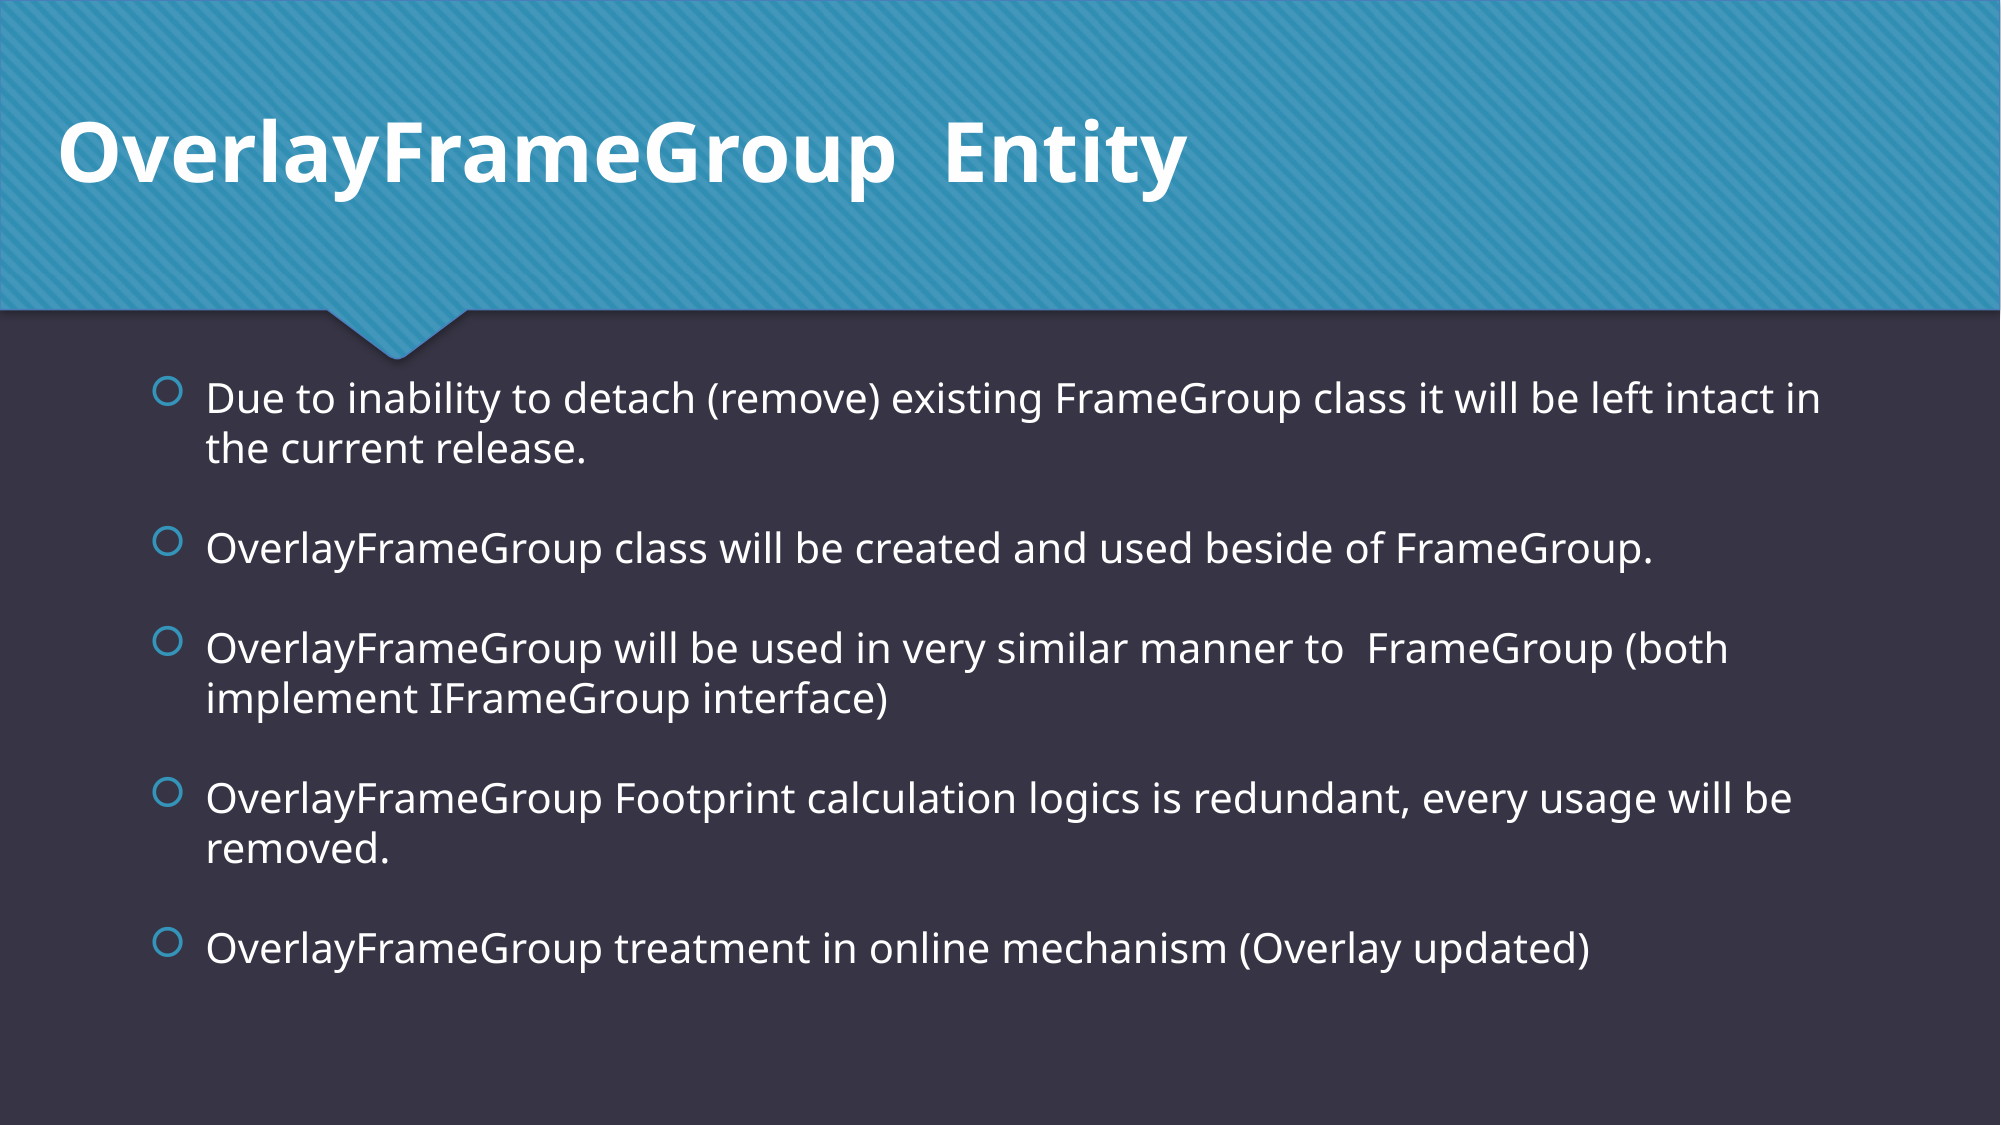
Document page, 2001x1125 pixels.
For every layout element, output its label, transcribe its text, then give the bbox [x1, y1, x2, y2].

text_box Due to inability to detach (remove) existing FrameGroup class it will be left intact in the current release. OverlayFrameGroup class will be created and used beside of FrameGroup. OverlayFrameGroup will be used in very similar manner to FrameGroup (both implement IFrameGroup interface) OverlayFrameGroup Footprint calculation logics is redundant, every usage will be removed. OverlayFrameGroup treatment in online mechanism (Overlay updated) [134, 364, 1866, 1062]
text_box OverlayFrameGroup Entity [41, 48, 1776, 249]
picture [1, 1, 1999, 357]
